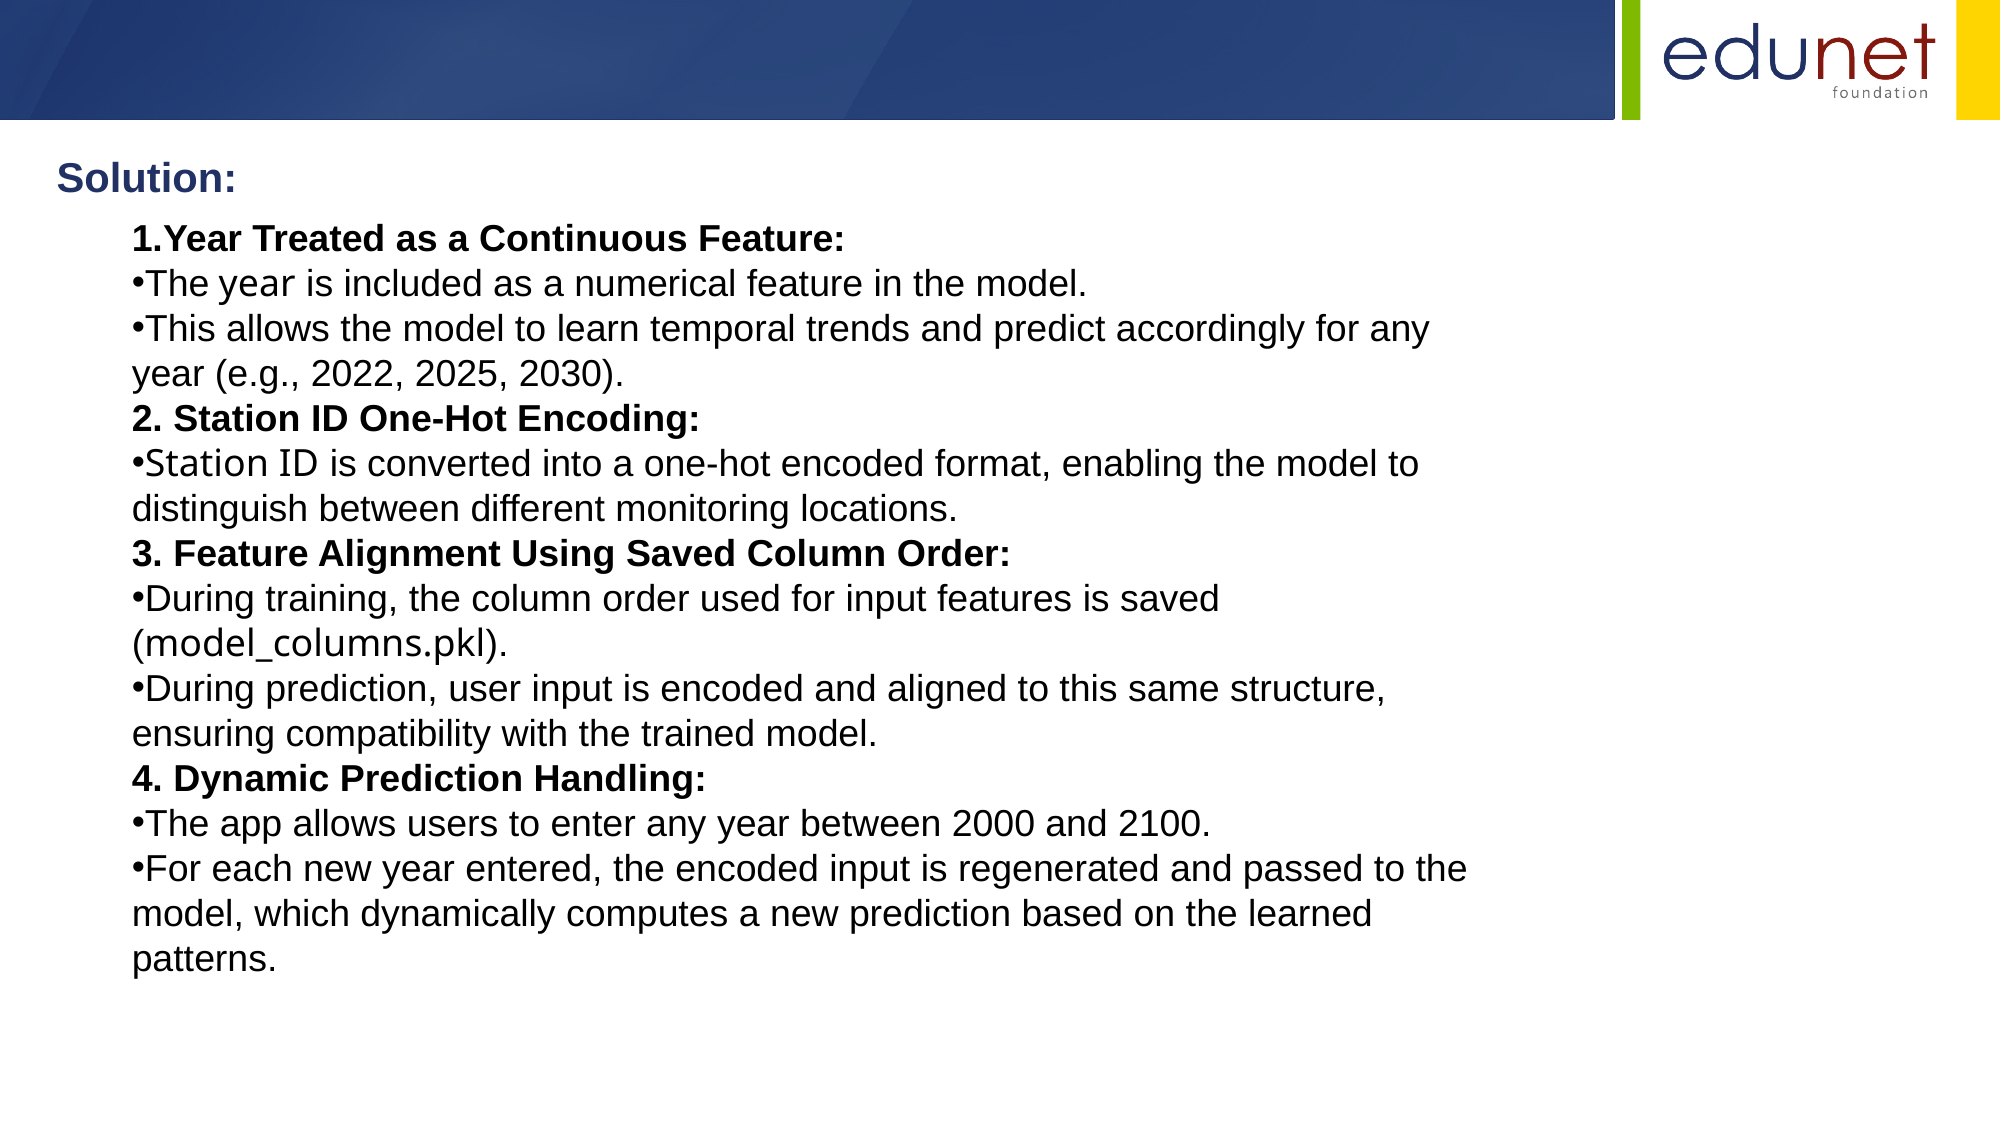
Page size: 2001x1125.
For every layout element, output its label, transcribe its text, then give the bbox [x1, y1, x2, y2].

picture [1652, 12, 1948, 108]
text_box Solution: [41, 142, 1043, 208]
text_box 1.Year Treated as a Continuous Feature: The year is included as a numerical feature in the model. This allows the model to learn temporal trends and predict accordingly for any year (e.g., 2022, 2025, 2030). 2. Station ID One-Hot Encoding: Station ID is converted into a one-hot encoded format, enabling the model to distinguish between different monitoring locations. 3. Feature Alignment Using Saved Column Order: During training, the column order used for input features is saved (model_columns.pkl). During prediction, user input is encoded and aligned to this same structure, ensuring compatibility with the trained model. 4. Dynamic Prediction Handling: The app allows users to enter any year between 2000 and 2100. For each new year entered, the encoded input is regenerated and passed to the model, which dynamically computes a new prediction based on the learned patterns. [116, 206, 1495, 1032]
